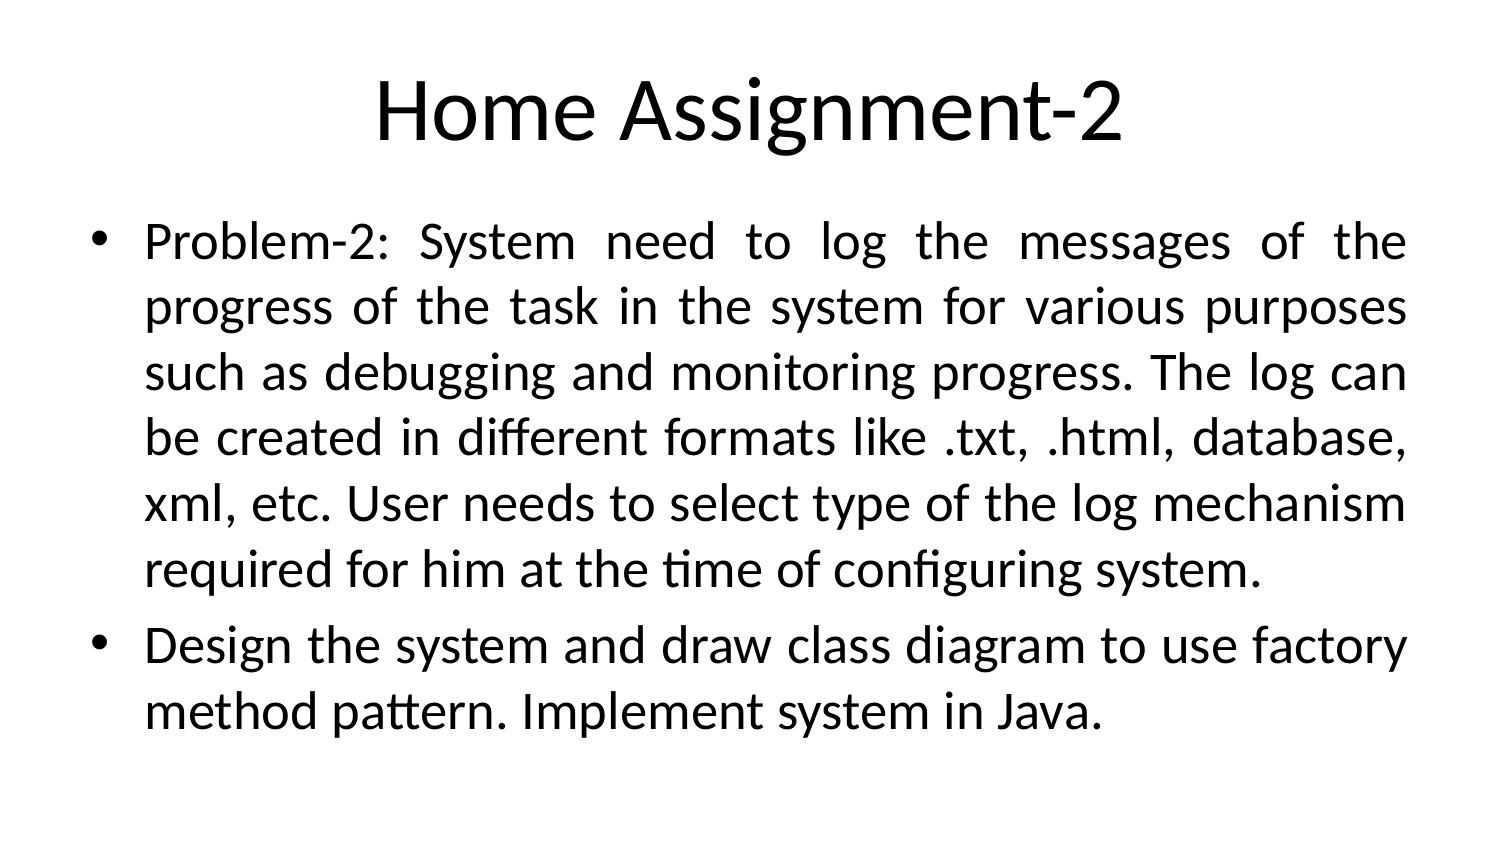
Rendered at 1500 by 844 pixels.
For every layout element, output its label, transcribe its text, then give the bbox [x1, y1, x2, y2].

list Problem-2: System need to log the messages of the progress of the task in the system for various purposes such as debugging and monitoring progress. The log can be created in different formats like .txt, .html, database, xml, etc. User needs to select type of the log mechanism required for him at the time of configuring system. Design the system and draw class diagram to use factory method pattern. Implement system in Java. [75, 196, 1425, 809]
title Home Assignment-2 [75, 33, 1425, 175]
